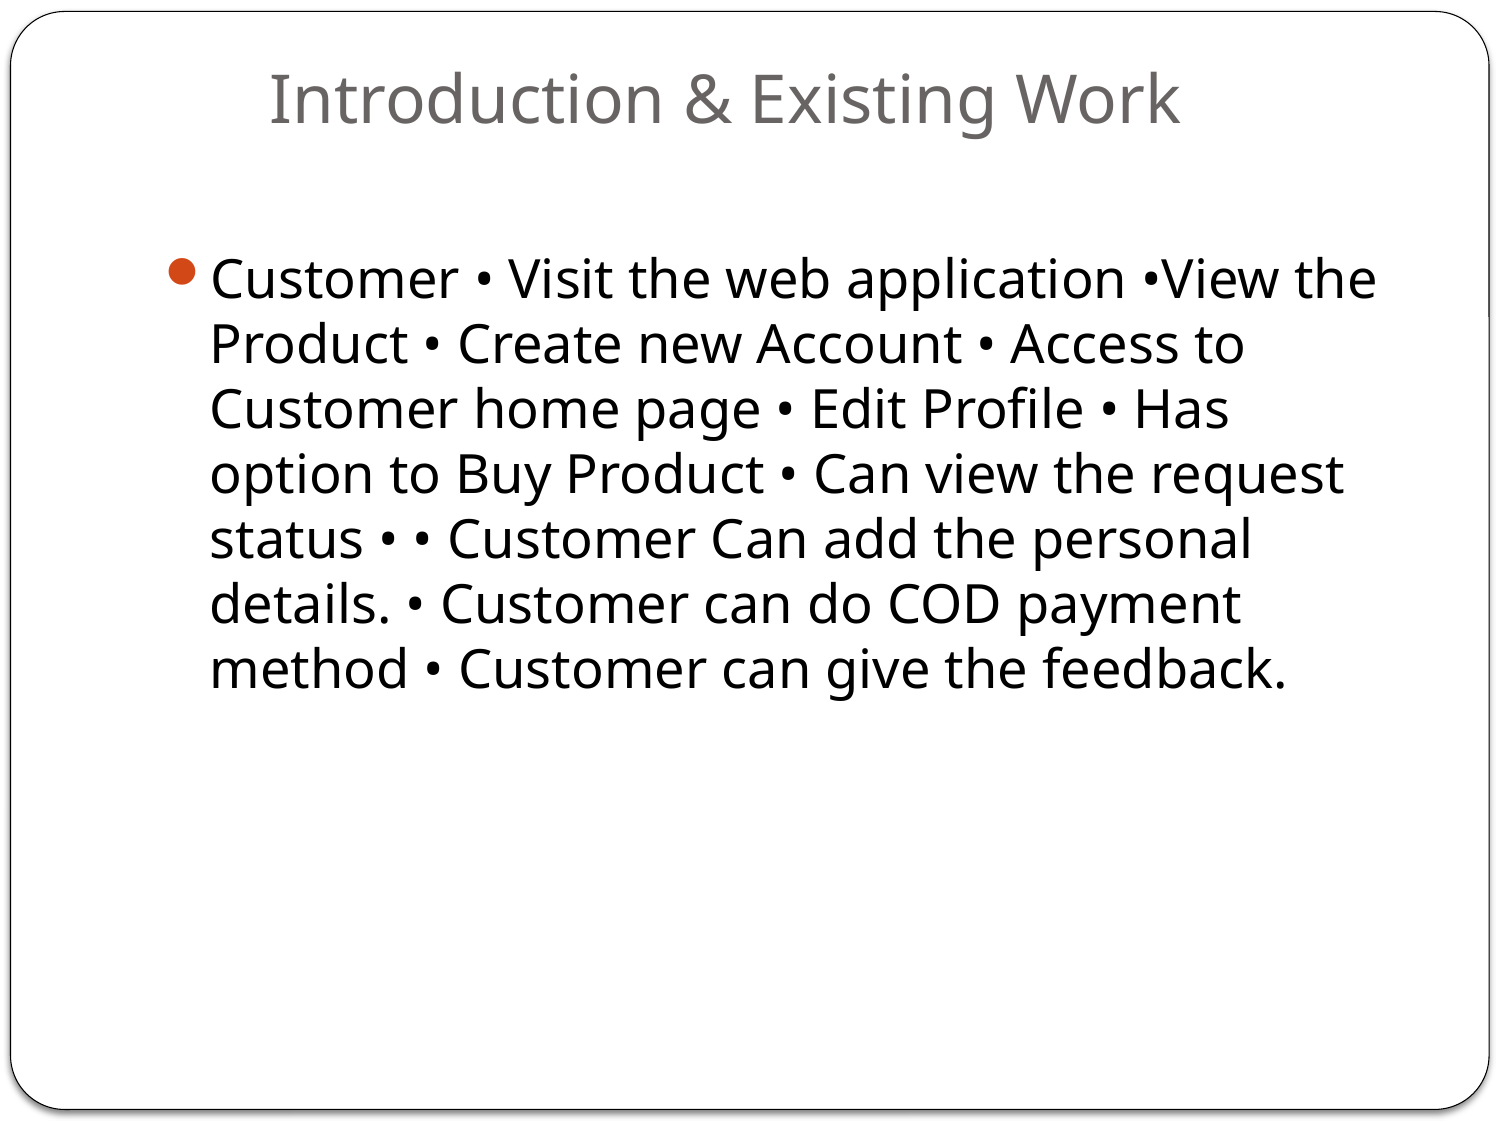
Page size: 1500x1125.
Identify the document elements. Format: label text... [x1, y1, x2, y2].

title Introduction & Existing Work [150, 45, 1425, 233]
list Customer • Visit the web application •View the Product • Create new Account • Access to Customer home page • Edit Profile • Has option to Buy Product • Can view the request status • • Customer Can add the personal details. • Customer can do COD payment method • Customer can give the feedback. [150, 237, 1425, 988]
